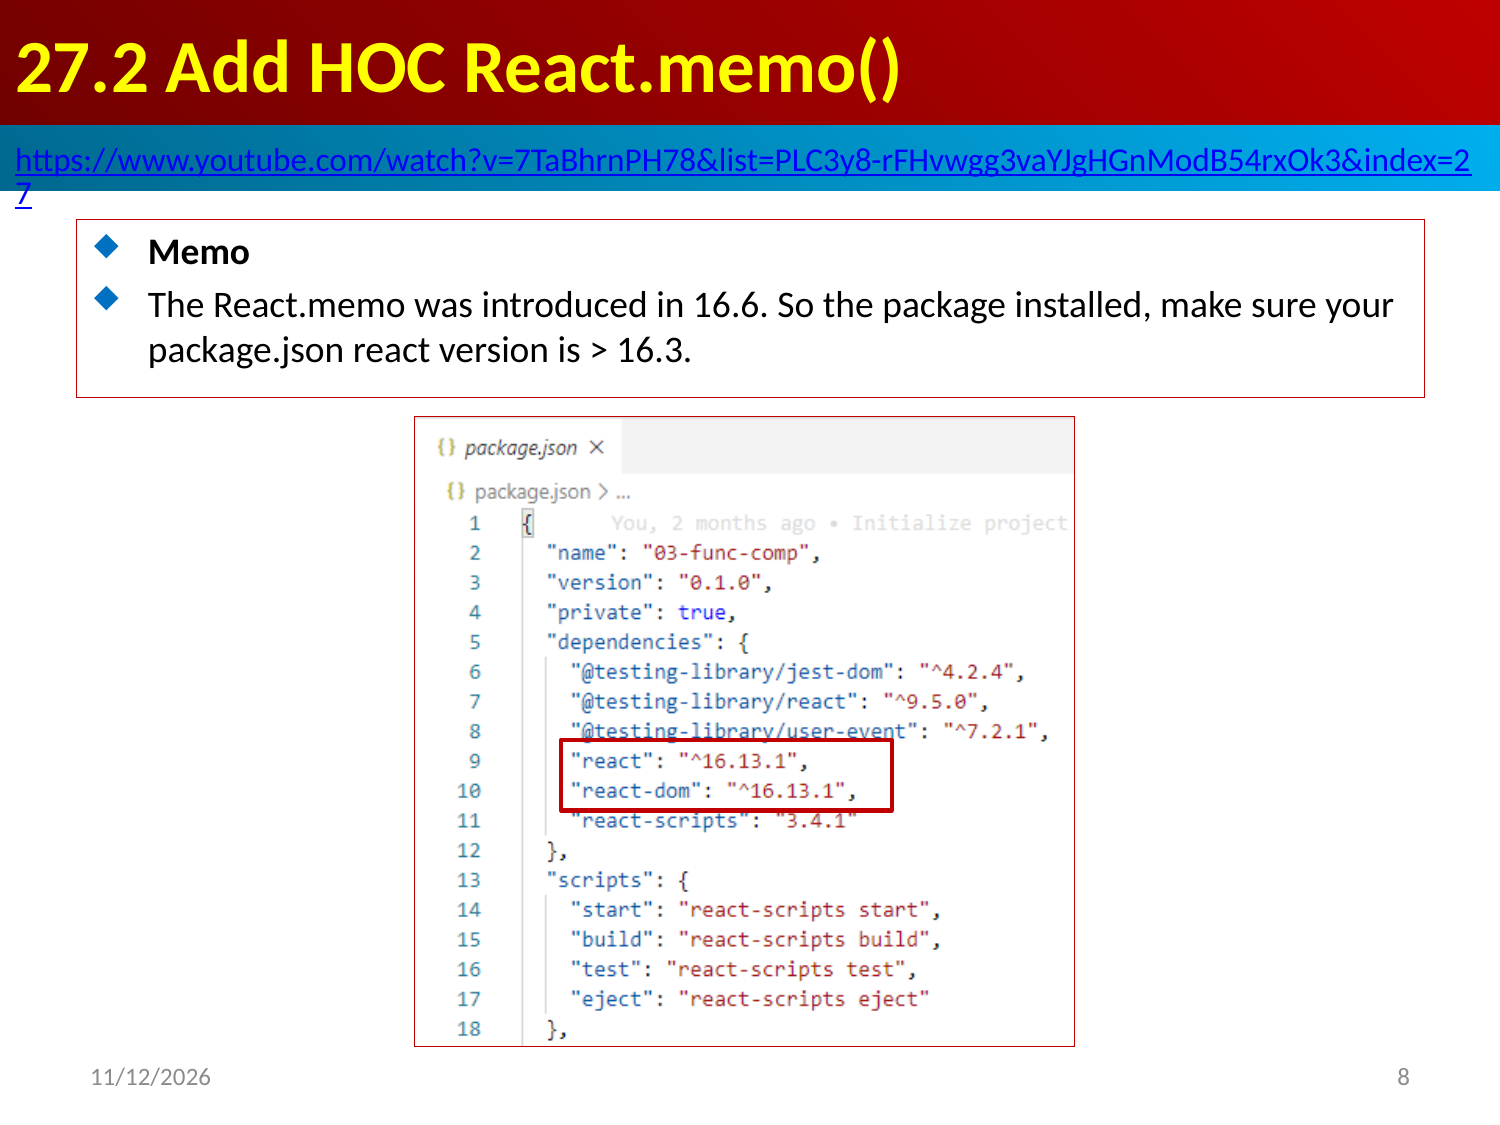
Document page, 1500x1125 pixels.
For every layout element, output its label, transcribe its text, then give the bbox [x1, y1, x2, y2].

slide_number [75, 1042, 425, 1109]
title 27.2 Add HOC React.memo() [0, 0, 1500, 125]
picture [413, 416, 1076, 1047]
slide_number 8 [1074, 1042, 1425, 1109]
text_box https://www.youtube.com/watch?v=7TaBhrnPH78&list=PLC3y8-rFHvwgg3vaYJgHGnModB54rxOk3&index=27 [0, 125, 1500, 191]
subtitle Memo The React.memo was introduced in 16.6. So the package installed, make sure your package.json react version is > 16.3. [76, 219, 1425, 398]
